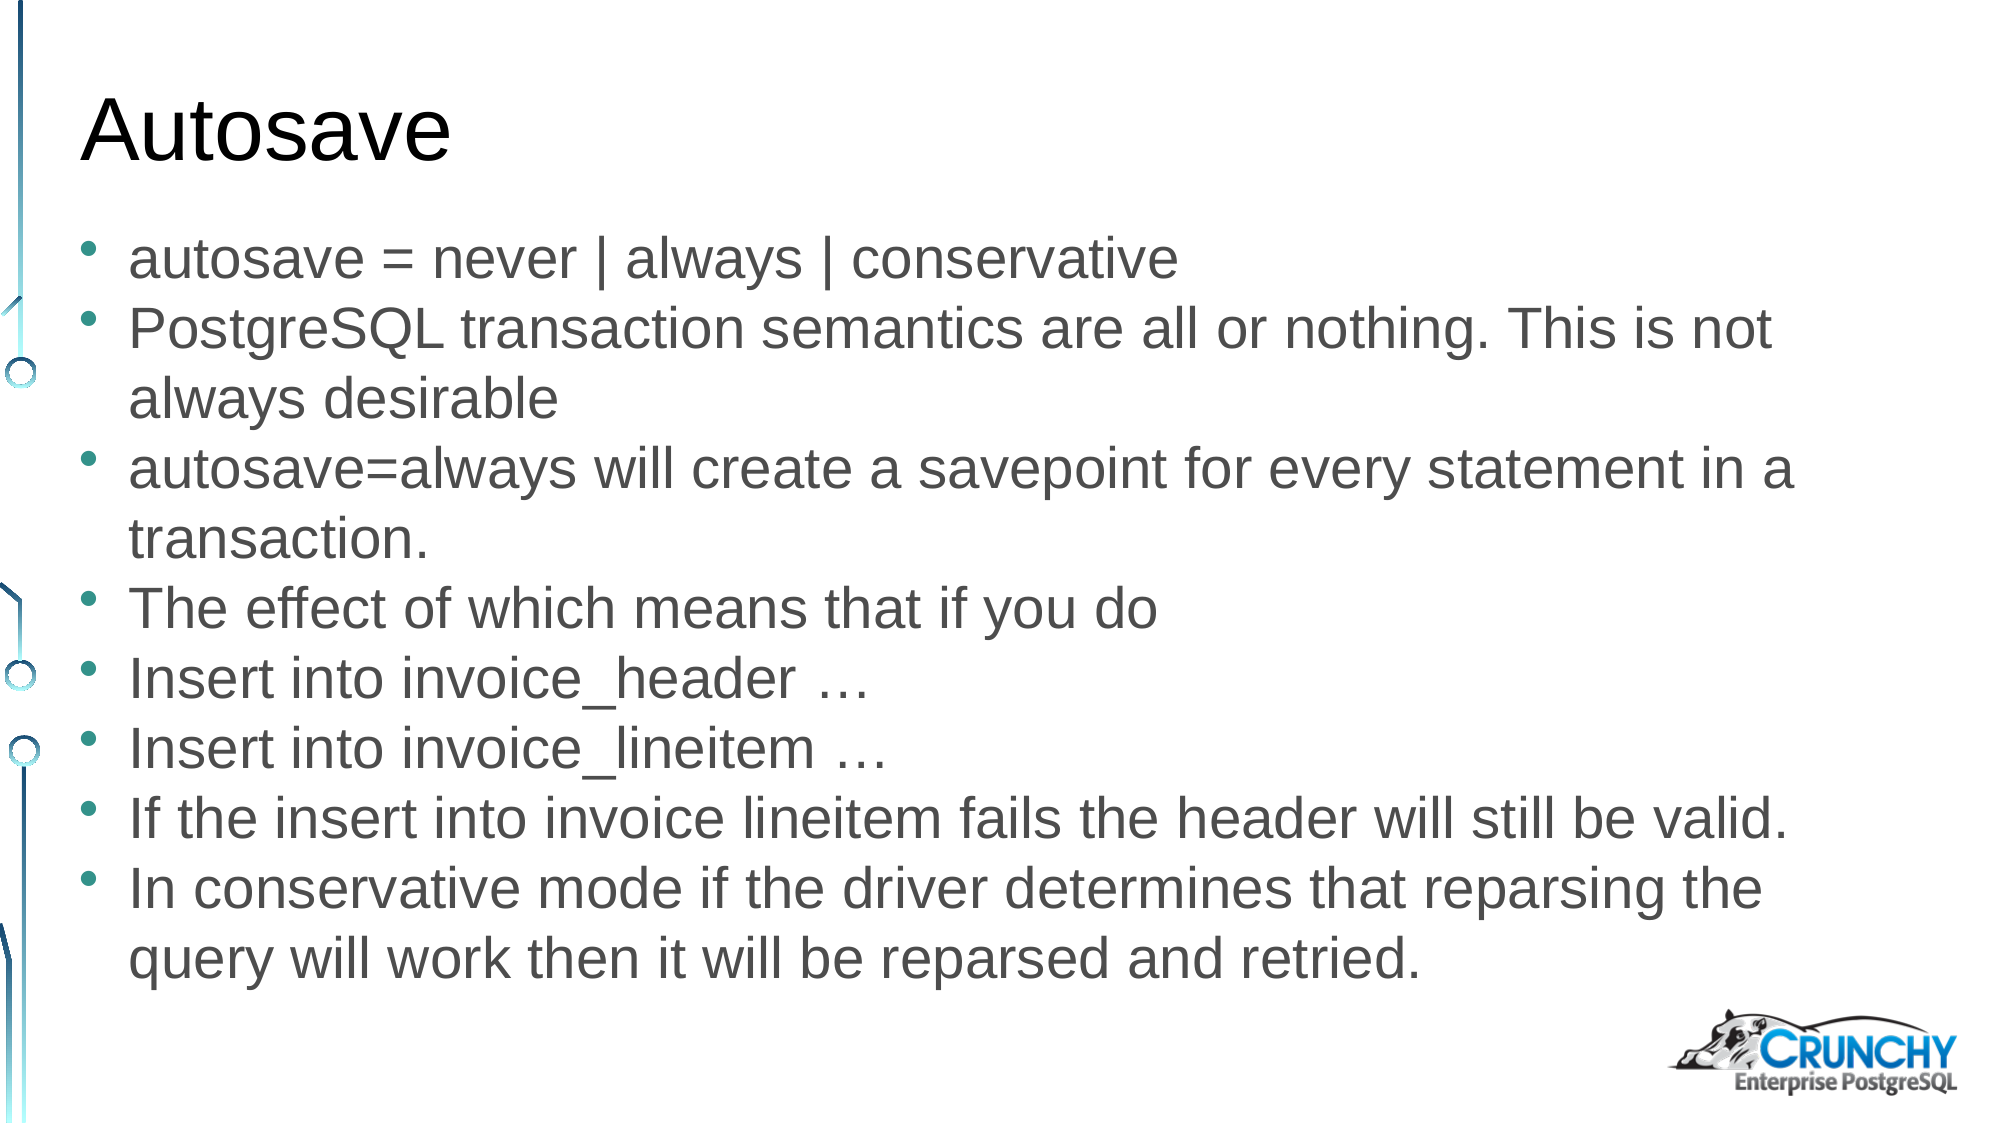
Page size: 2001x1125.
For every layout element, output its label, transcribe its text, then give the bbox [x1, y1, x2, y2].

text_box Autosave [80, 71, 1920, 172]
text_box autosave = never | always | conservative PostgreSQL transaction semantics are all or nothing. This is not always desirable autosave=always will create a savepoint for every statement in a transaction. The effect of which means that if you do Insert into invoice_header … Insert into invoice_lineitem … If the insert into invoice lineitem fails the header will still be valid. In conservative mode if the driver determines that reparsing the query will work then it will be reparsed and retried. [78, 220, 1929, 1005]
picture [1656, 998, 1968, 1107]
